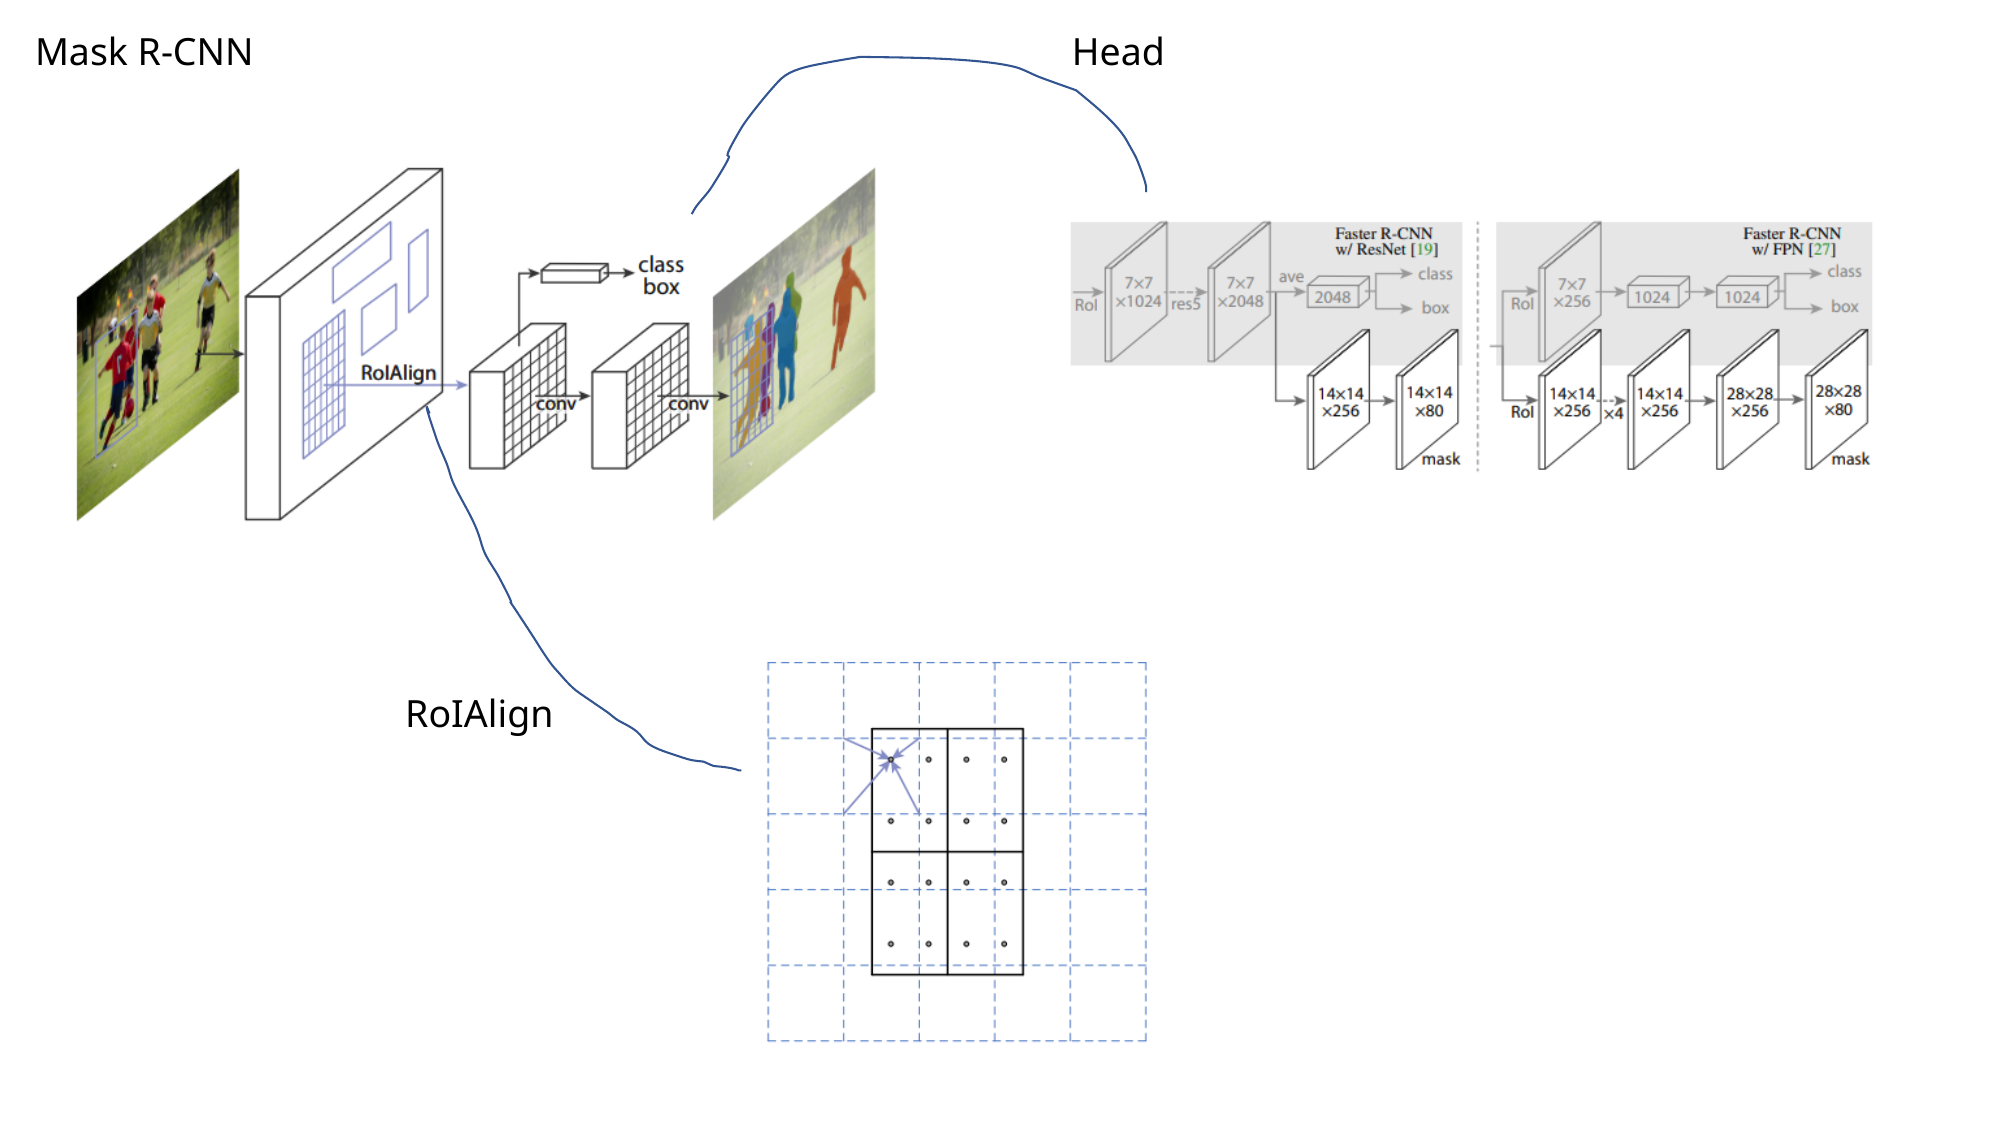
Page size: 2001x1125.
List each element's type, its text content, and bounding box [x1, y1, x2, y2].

picture [1041, 174, 1901, 483]
picture [738, 642, 1169, 1067]
picture [20, 116, 926, 540]
text_box [479, 540, 738, 772]
text_box Head [1057, 20, 1270, 80]
text_box RoIAlign [390, 683, 604, 743]
text_box Mask R-CNN [20, 20, 339, 80]
text_box [748, 55, 1144, 203]
